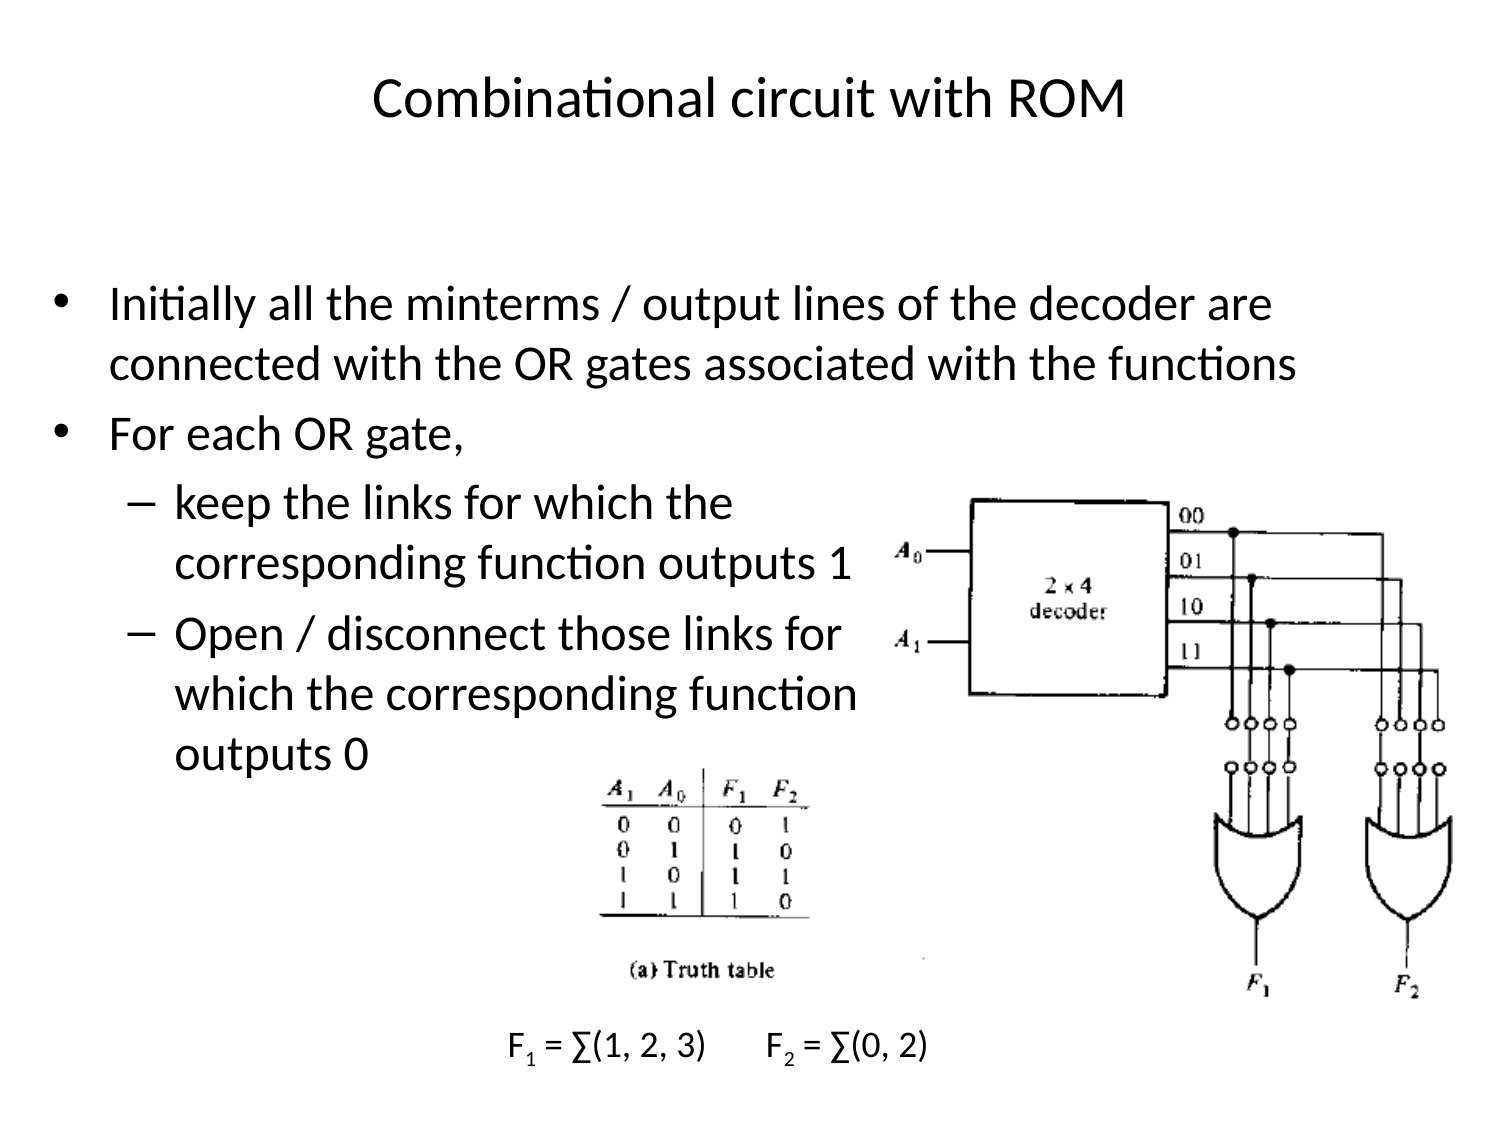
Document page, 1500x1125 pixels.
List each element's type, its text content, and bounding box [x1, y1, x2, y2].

picture [887, 474, 1488, 1013]
text_box F1 = ∑(1, 2, 3) F2 = ∑(0, 2) [492, 1012, 953, 1079]
title Combinational circuit with ROM [75, 0, 1425, 188]
list Initially all the minterms / output lines of the decoder are connected with the OR gates associated with the functions For each OR gate, keep the links for which the corresponding function outputs 1 Open / disconnect those links for which the corresponding function outputs 0 [37, 262, 1463, 1063]
picture [587, 762, 826, 988]
